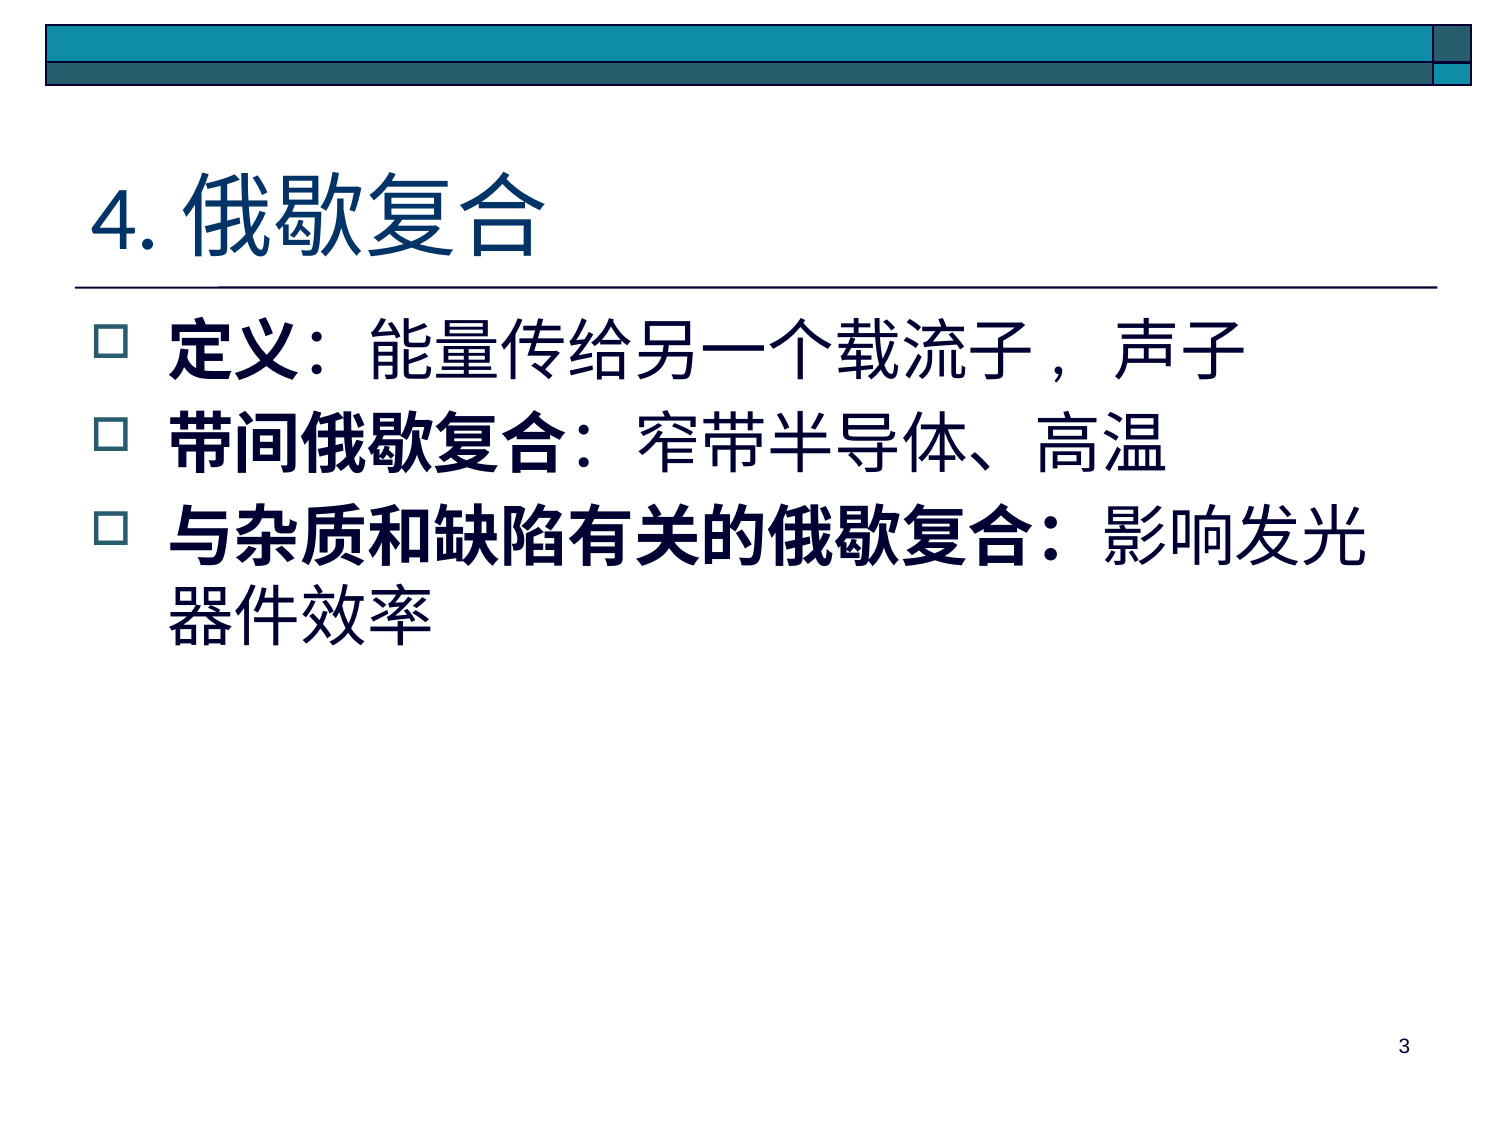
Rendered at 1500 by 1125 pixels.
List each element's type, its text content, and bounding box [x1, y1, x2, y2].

list 定义：能量传给另一个载流子, 声子 带间俄歇复合：窄带半导体、高温 与杂质和缺陷有关的俄歇复合：影响发光器件效率 [75, 299, 1425, 675]
title 4.俄歇复合 [75, 87, 1425, 275]
slide_number 3 [1112, 1024, 1426, 1101]
